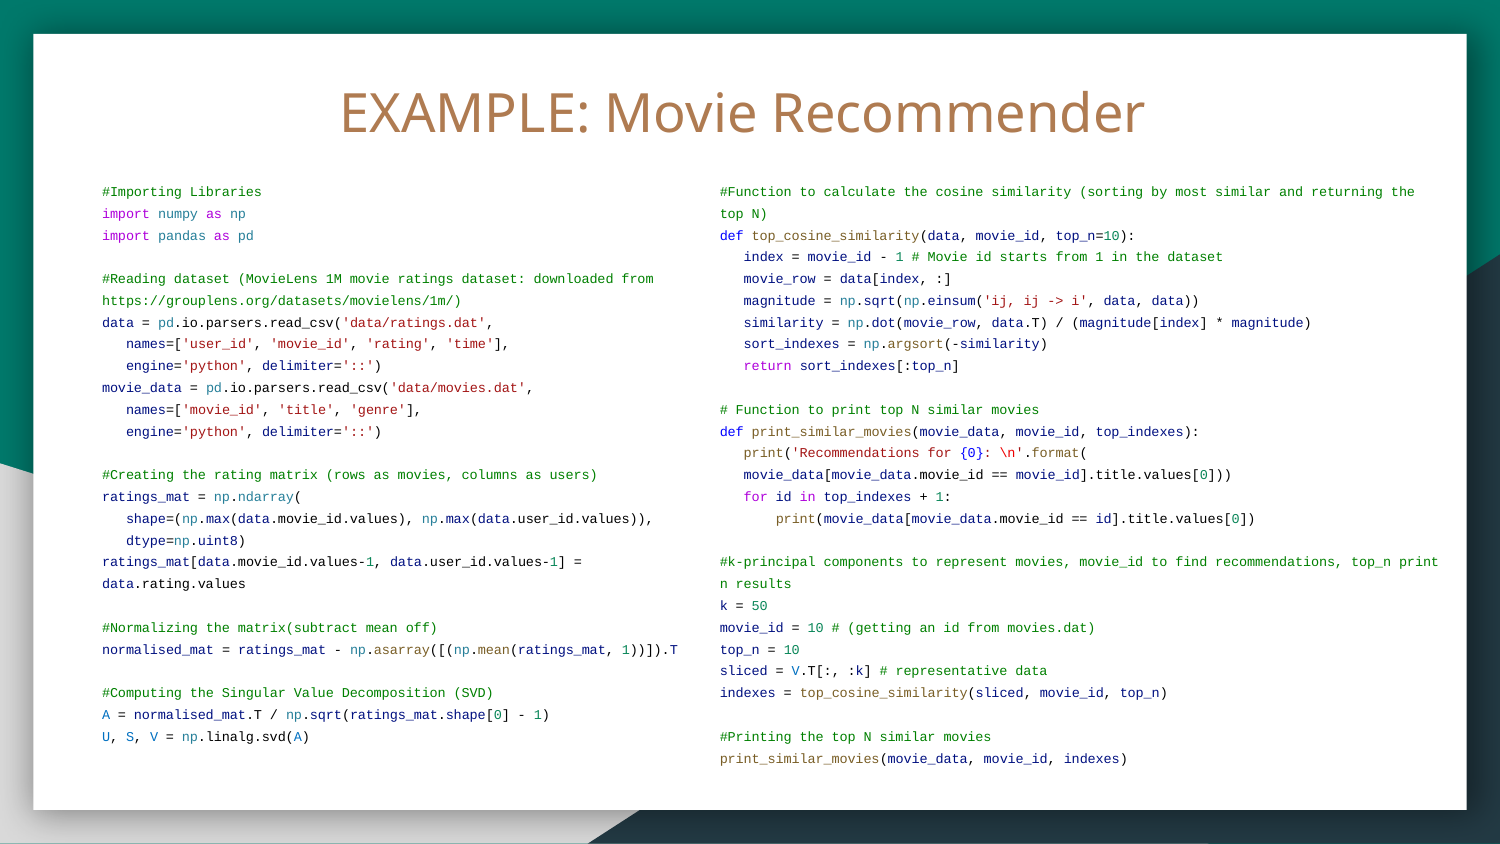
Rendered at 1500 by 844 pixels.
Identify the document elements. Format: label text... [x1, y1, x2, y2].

text_box #Function to calculate the cosine similarity (sorting by most similar and returning the top N) def top_cosine_similarity(data, movie_id, top_n=10): index = movie_id - 1 # Movie id starts from 1 in the dataset movie_row = data[index, :] magnitude = np.sqrt(np.einsum('ij, ij -> i', data, data)) similarity = np.dot(movie_row, data.T) / (magnitude[index] * magnitude) sort_indexes = np.argsort(-similarity) return sort_indexes[:top_n] # Function to print top N similar movies def print_similar_movies(movie_data, movie_id, top_indexes): print('Recommendations for {0}: \n'.format( movie_data[movie_data.movie_id == movie_id].title.values[0])) for id in top_indexes + 1: print(movie_data[movie_data.movie_id == id].title.values[0]) #k-principal components to represent movies, movie_id to find recommendations, top_n print n results k = 50 movie_id = 10 # (getting an id from movies.dat) top_n = 10 sliced = V.T[:, :k] # representative data indexes = top_cosine_similarity(sliced, movie_id, top_n) #Printing the top N similar movies print_similar_movies(movie_data, movie_id, indexes) [704, 162, 1460, 803]
text_box #Importing Libraries import numpy as np import pandas as pd #Reading dataset (MovieLens 1M movie ratings dataset: downloaded from https://grouplens.org/datasets/movielens/1m/) data = pd.io.parsers.read_csv('data/ratings.dat', names=['user_id', 'movie_id', 'rating', 'time'], engine='python', delimiter='::') movie_data = pd.io.parsers.read_csv('data/movies.dat', names=['movie_id', 'title', 'genre'], engine='python', delimiter='::') #Creating the rating matrix (rows as movies, columns as users) ratings_mat = np.ndarray( shape=(np.max(data.movie_id.values), np.max(data.user_id.values)), dtype=np.uint8) ratings_mat[data.movie_id.values-1, data.user_id.values-1] = data.rating.values #Normalizing the matrix(subtract mean off) normalised_mat = ratings_mat - np.asarray([(np.mean(ratings_mat, 1))]).T #Computing the Singular Value Decomposition (SVD) A = normalised_mat.T / np.sqrt(ratings_mat.shape[0] - 1) U, S, V = np.linalg.svd(A) [87, 162, 704, 803]
title EXAMPLE: Movie Recommender [257, 63, 1243, 162]
